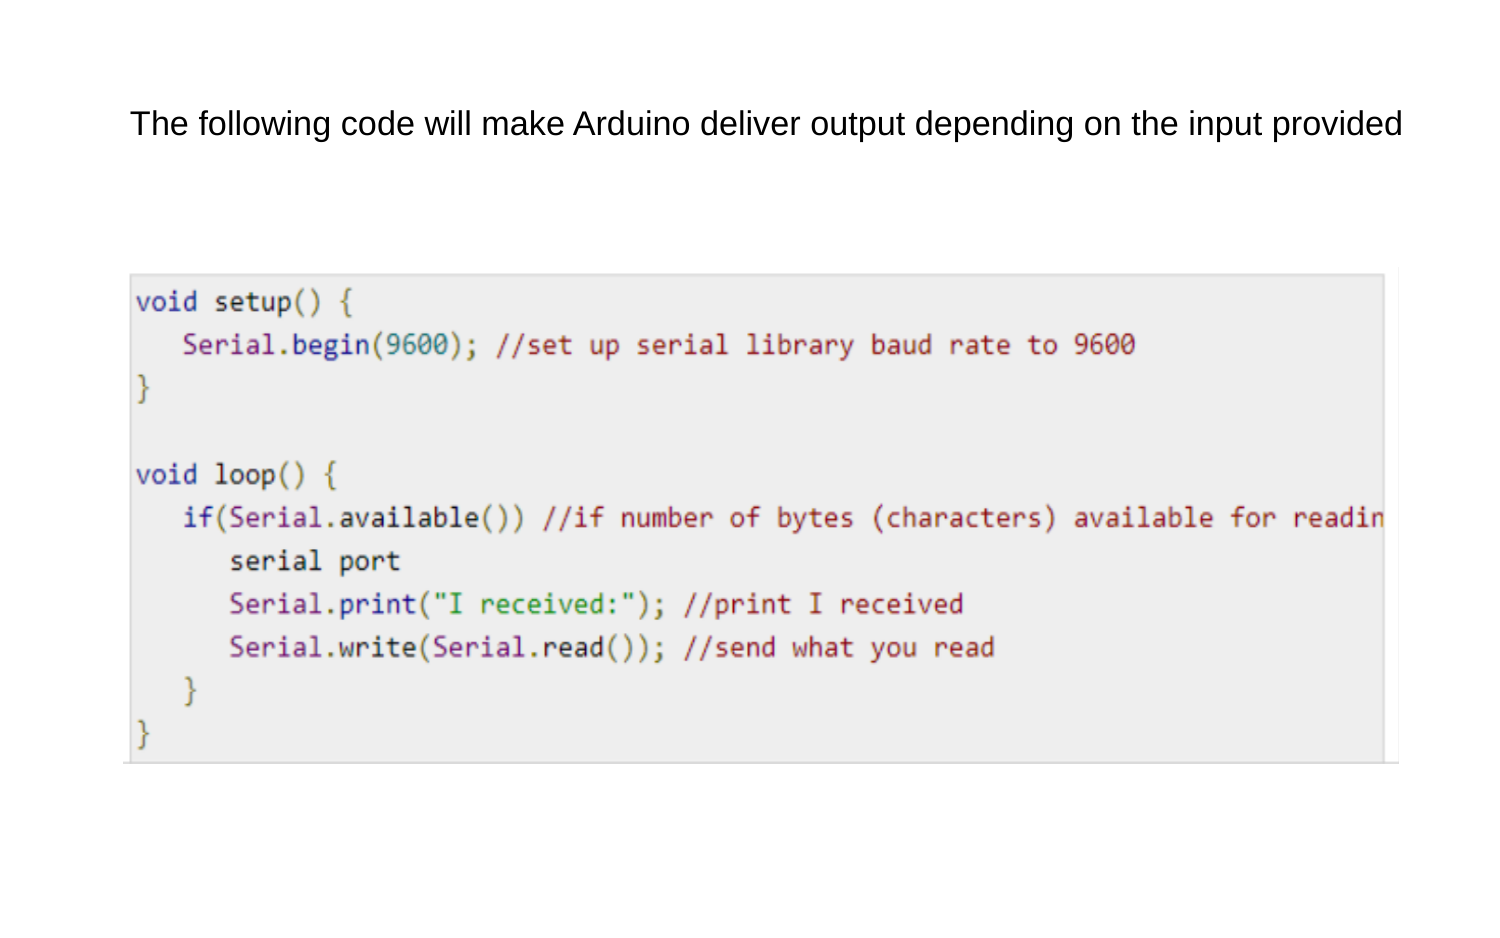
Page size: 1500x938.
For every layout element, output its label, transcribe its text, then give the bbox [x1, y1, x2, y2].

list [123, 267, 1400, 765]
title The following code will make Arduino deliver output depending on the input provided [75, 37, 1425, 194]
